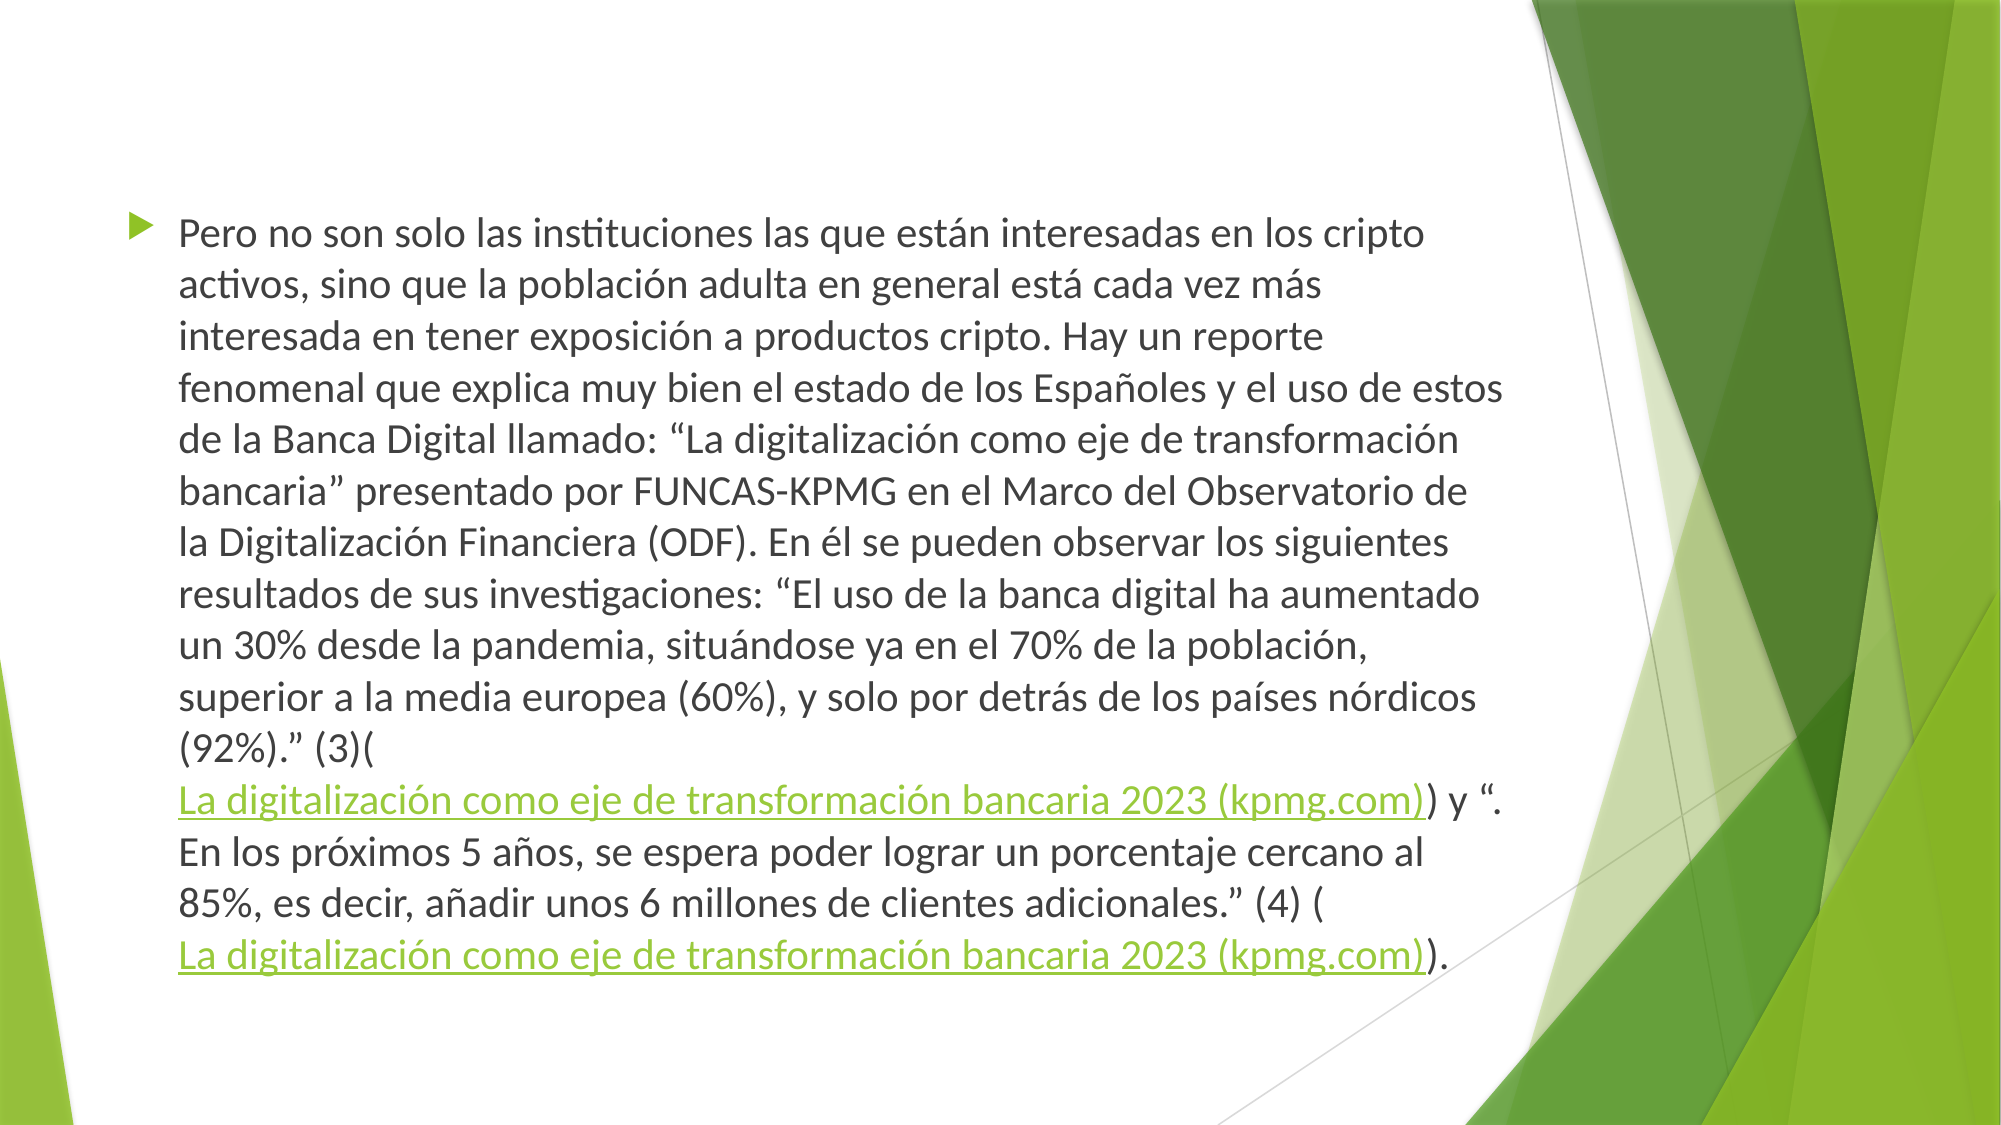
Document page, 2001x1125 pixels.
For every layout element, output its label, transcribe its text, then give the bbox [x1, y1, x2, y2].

list Pero no son solo las instituciones las que están interesadas en los cripto activos, sino que la población adulta en general está cada vez más interesada en tener exposición a productos cripto. Hay un reporte fenomenal que explica muy bien el estado de los Españoles y el uso de estos de la Banca Digital llamado: “La digitalización como eje de transformación bancaria” presentado por FUNCAS-KPMG en el Marco del Observatorio de la Digitalización Financiera (ODF). En él se pueden observar los siguientes resultados de sus investigaciones: “El uso de la banca digital ha aumentado un 30% desde la pandemia, situándose ya en el 70% de la población, superior a la media europea (60%), y solo por detrás de los países nórdicos (92%).” (3)( La digitalización como eje de transformación bancaria 2023 (kpmg.com)) y “. En los próximos 5 años, se espera poder lograr un porcentaje cercano al 85%, es decir, añadir unos 6 millones de clientes adicionales.” (4) (La digitalización como eje de transformación bancaria 2023 (kpmg.com)). [111, 196, 1522, 992]
